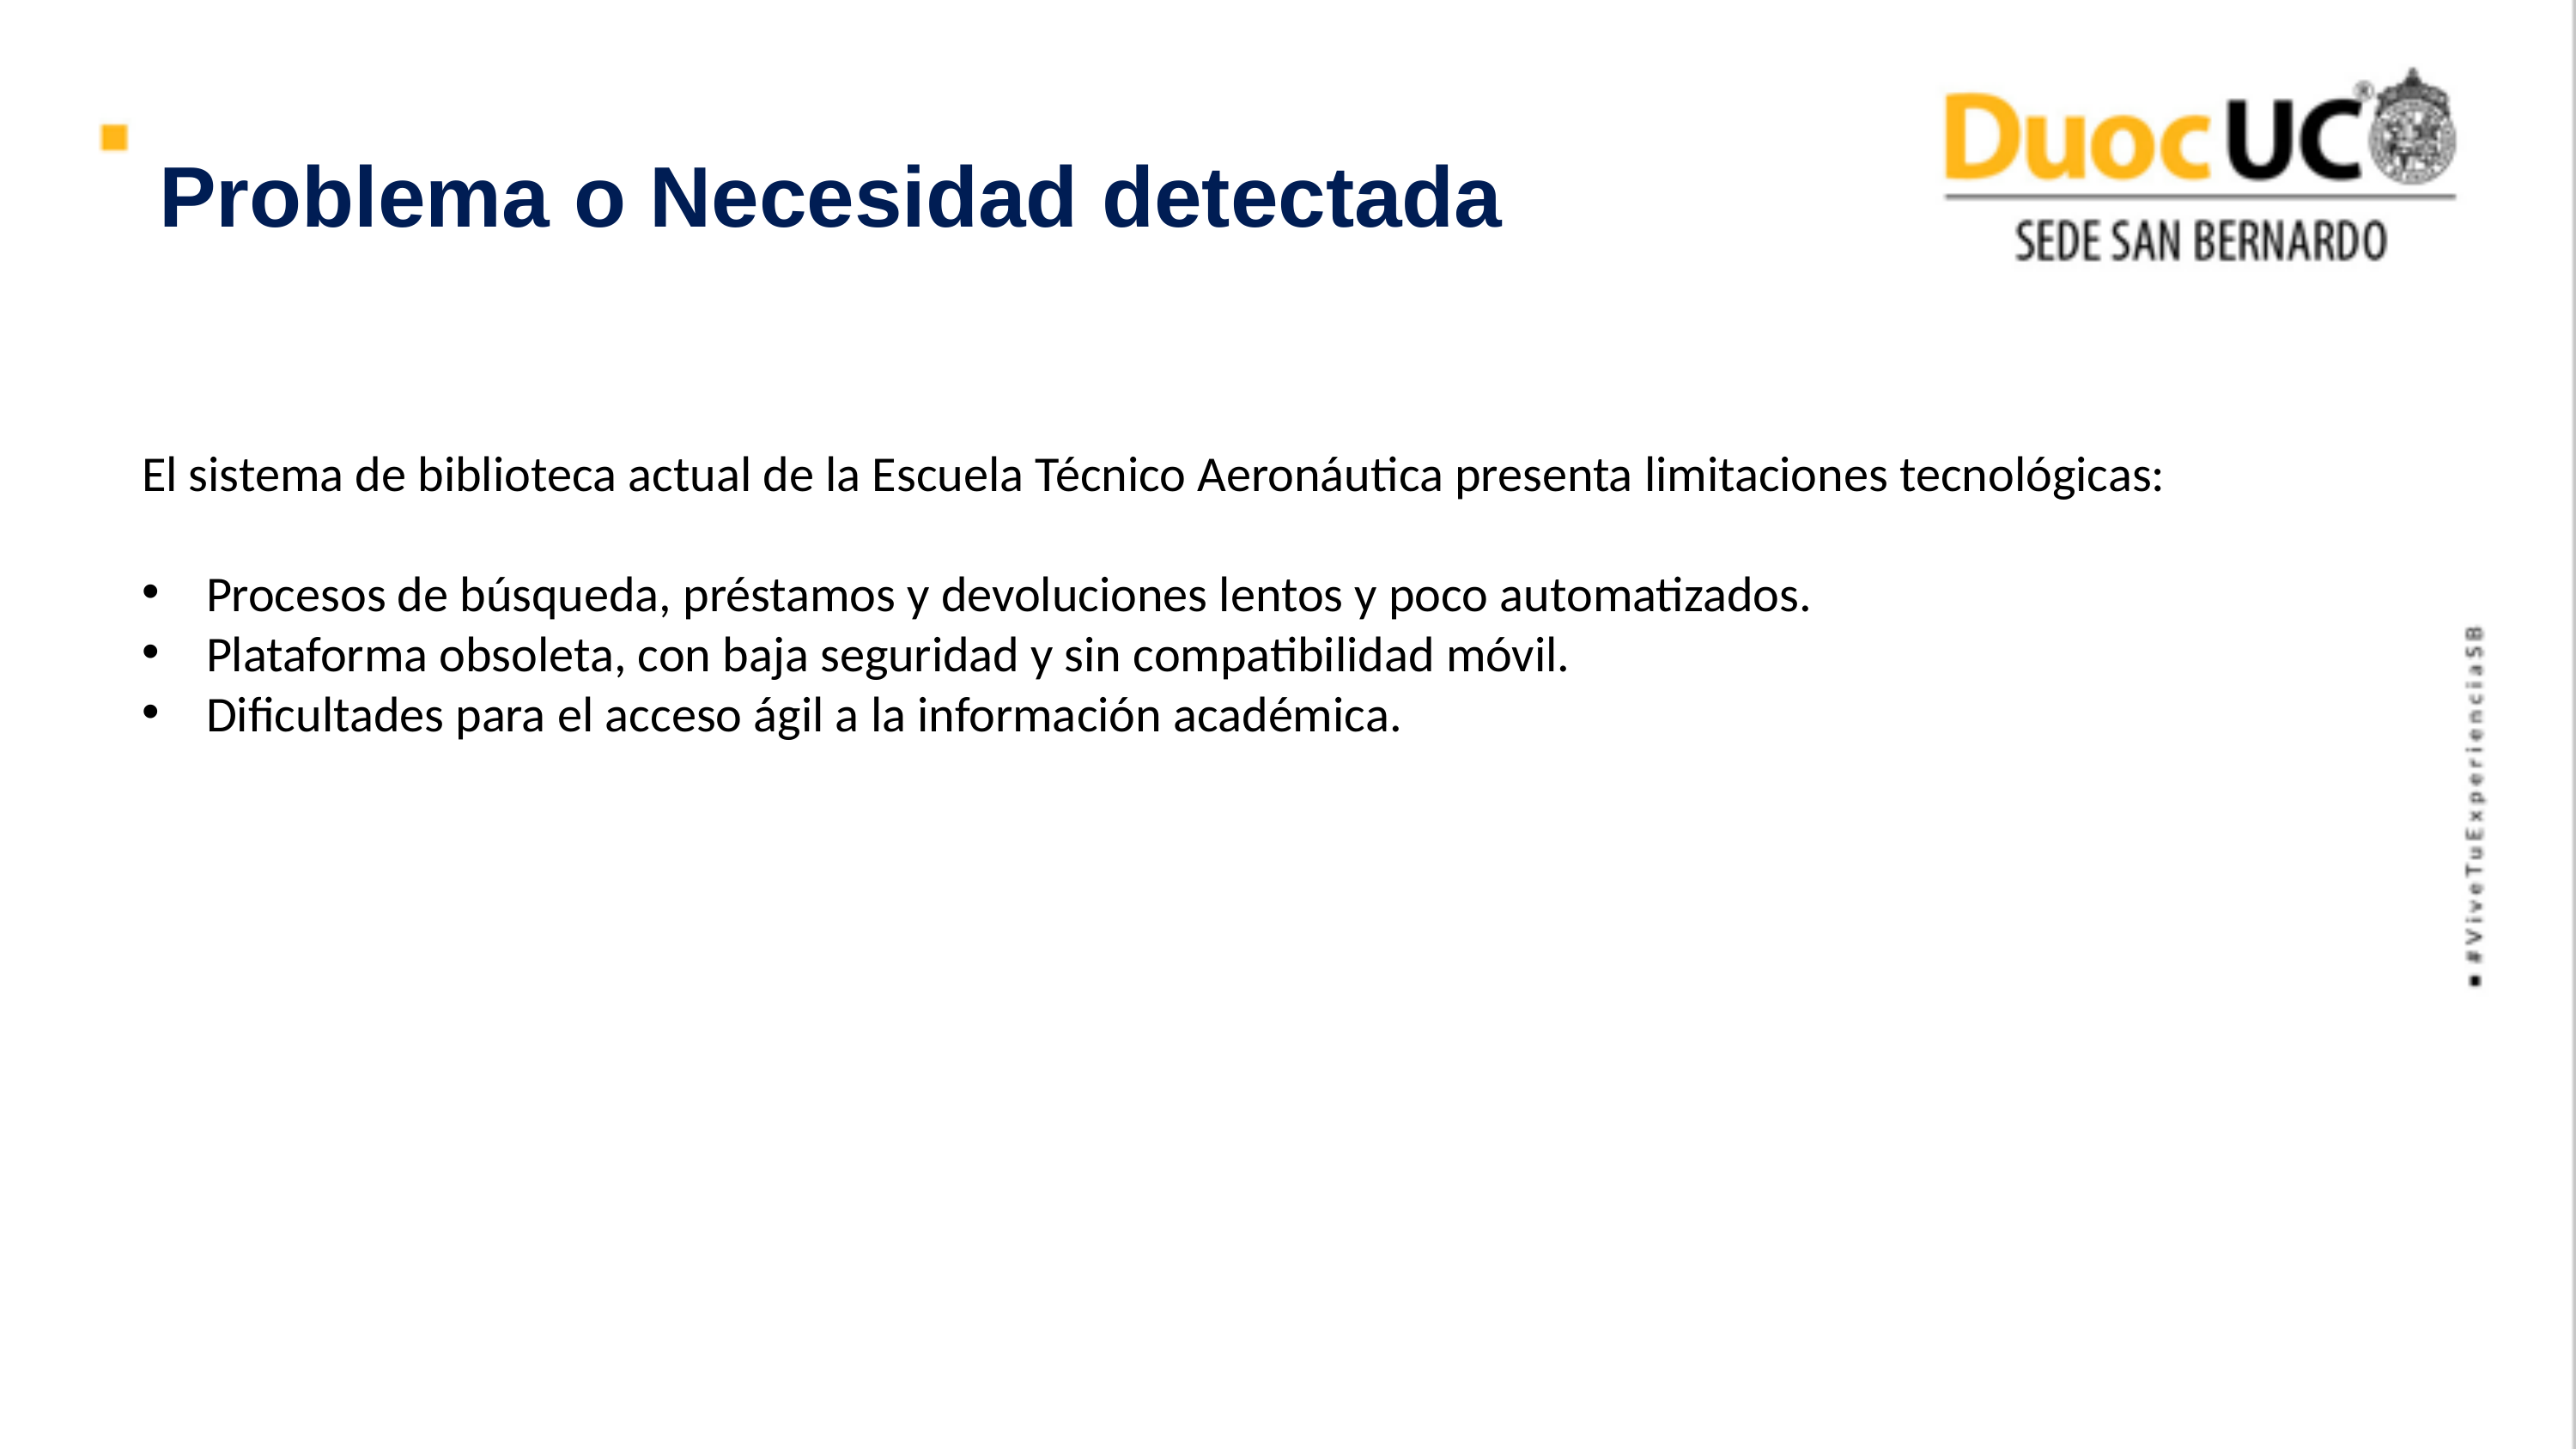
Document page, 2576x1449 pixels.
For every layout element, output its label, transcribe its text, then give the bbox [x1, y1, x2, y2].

text_box El sistema de biblioteca actual de la Escuela Técnico Aeronáutica presenta limitaciones tecnológicas: Procesos de búsqueda, préstamos y devoluciones lentos y poco automatizados. Plataforma obsoleta, con baja seguridad y sin compatibilidad móvil. Dificultades para el acceso ágil a la información académica. [128, 380, 2318, 856]
text_box Problema o Necesidad detectada [159, 64, 1728, 245]
picture [0, 0, 2576, 1449]
